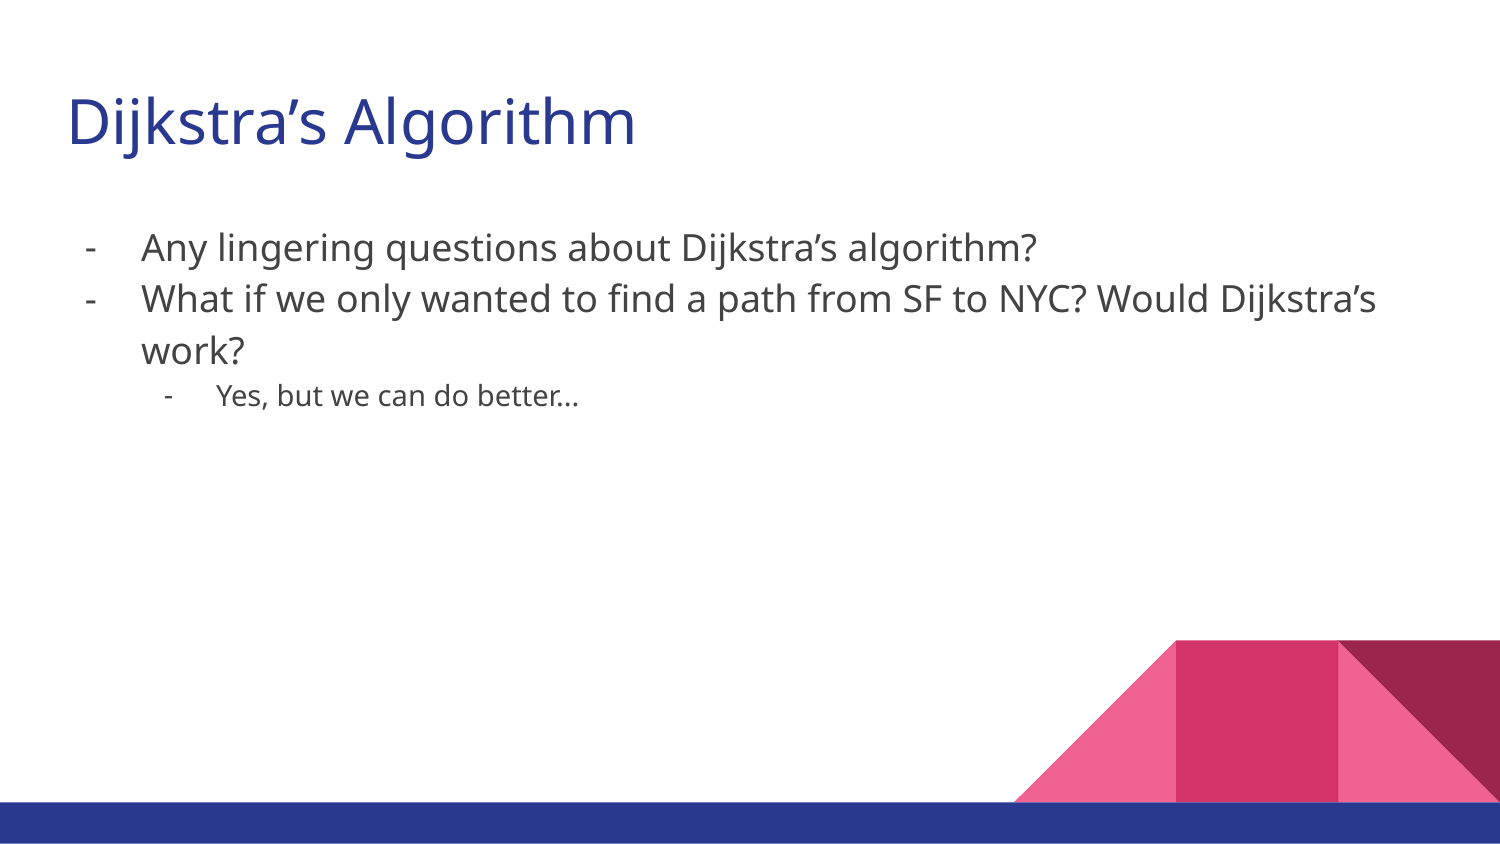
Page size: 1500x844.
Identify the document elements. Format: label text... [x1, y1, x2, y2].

title Dijkstra’s Algorithm [51, 67, 1449, 167]
list Any lingering questions about Dijkstra’s algorithm? What if we only wanted to find a path from SF to NYC? Would Dijkstra’s work? Yes, but we can do better... [51, 201, 1449, 750]
